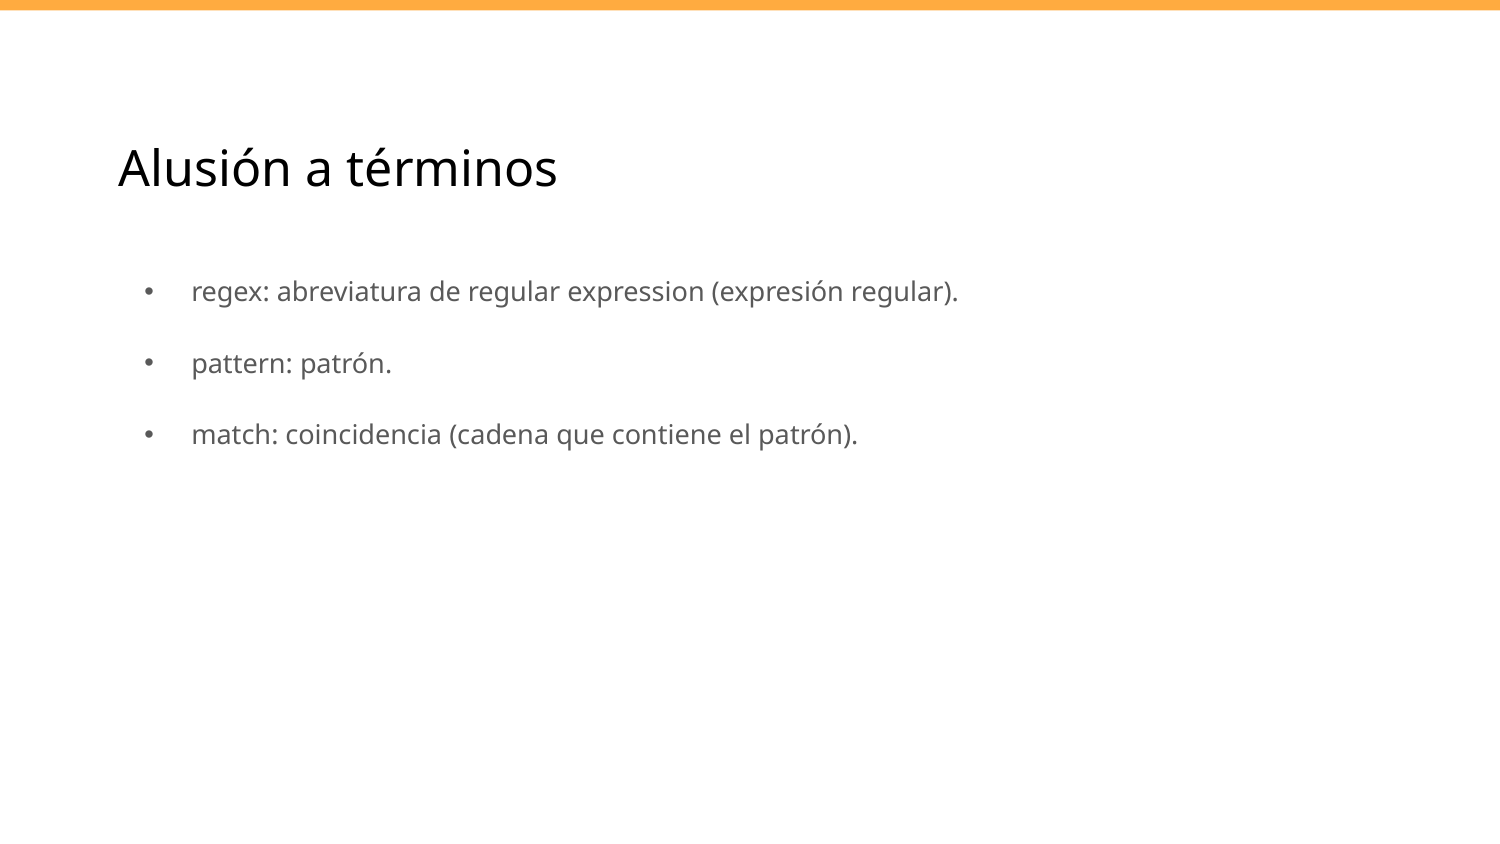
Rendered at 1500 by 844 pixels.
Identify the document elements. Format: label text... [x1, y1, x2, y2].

title Alusión a términos [103, 106, 932, 226]
subtitle regex: abreviatura de regular expression (expresión regular). pattern: patrón. match: coincidencia (cadena que contiene el patrón). [105, 256, 1403, 652]
